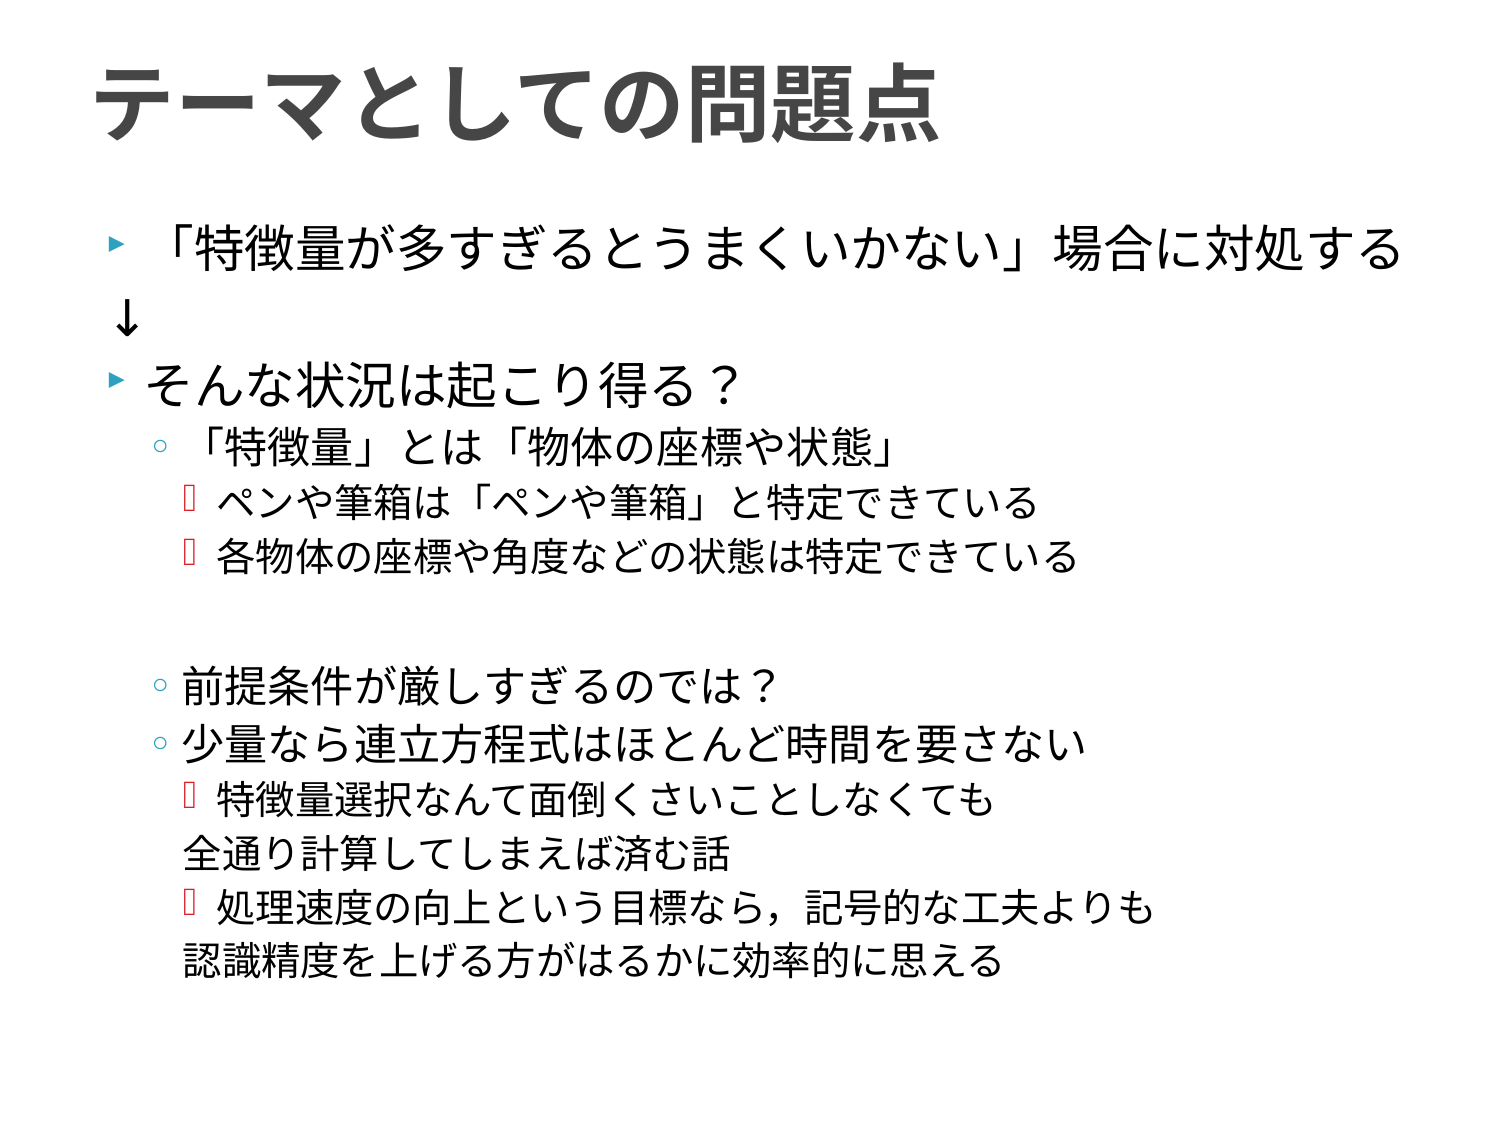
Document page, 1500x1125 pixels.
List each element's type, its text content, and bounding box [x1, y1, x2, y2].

title テーマとしての問題点 [75, 7, 1425, 195]
list 「特徴量が多すぎるとうまくいかない」場合に対処する ↓ そんな状況は起こり得る？ 「特徴量」とは「物体の座標や状態」 ペンや筆箱は「ペンや筆箱」と特定できている 各物体の座標や角度などの状態は特定できている 前提条件が厳しすぎるのでは？ 少量なら連立方程式はほとんど時間を要さない 特徴量選択なんて面倒くさいことしなくても 全通り計算してしまえば済む話 処理速度の向上という目標なら，記号的な工夫よりも 認識精度を上げる方がはるかに効率的に思える [75, 209, 1425, 1035]
